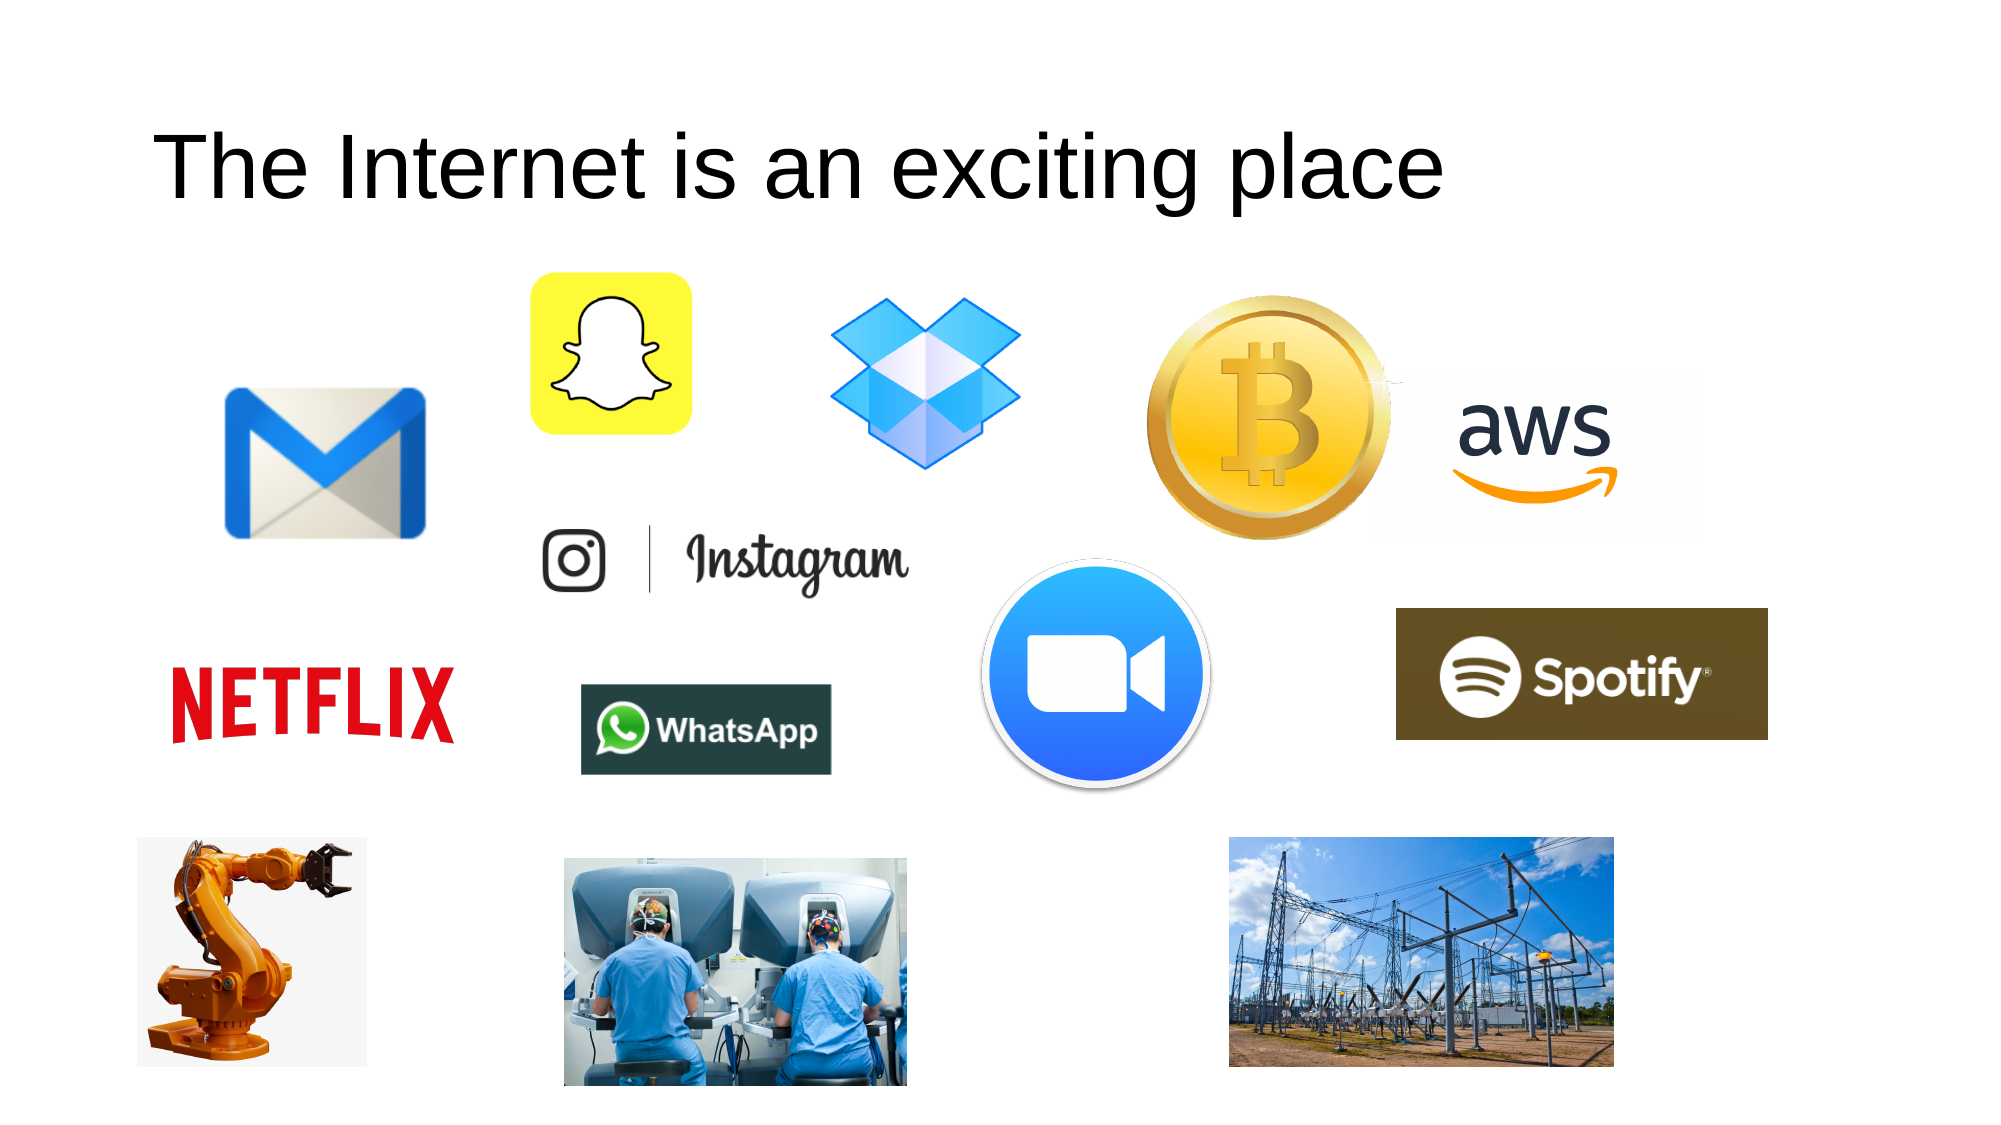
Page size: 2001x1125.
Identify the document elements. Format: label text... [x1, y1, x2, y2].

picture [974, 551, 1218, 796]
picture [524, 266, 698, 443]
picture [175, 346, 459, 568]
picture [137, 837, 367, 1067]
picture [577, 676, 840, 781]
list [1146, 295, 1406, 540]
picture [809, 266, 1043, 500]
picture [1396, 608, 1768, 740]
picture [564, 858, 907, 1086]
picture [141, 603, 486, 798]
picture [1406, 368, 1698, 540]
title The Internet is an exciting place [137, 59, 1863, 278]
picture [1229, 837, 1614, 1067]
picture [501, 508, 958, 630]
